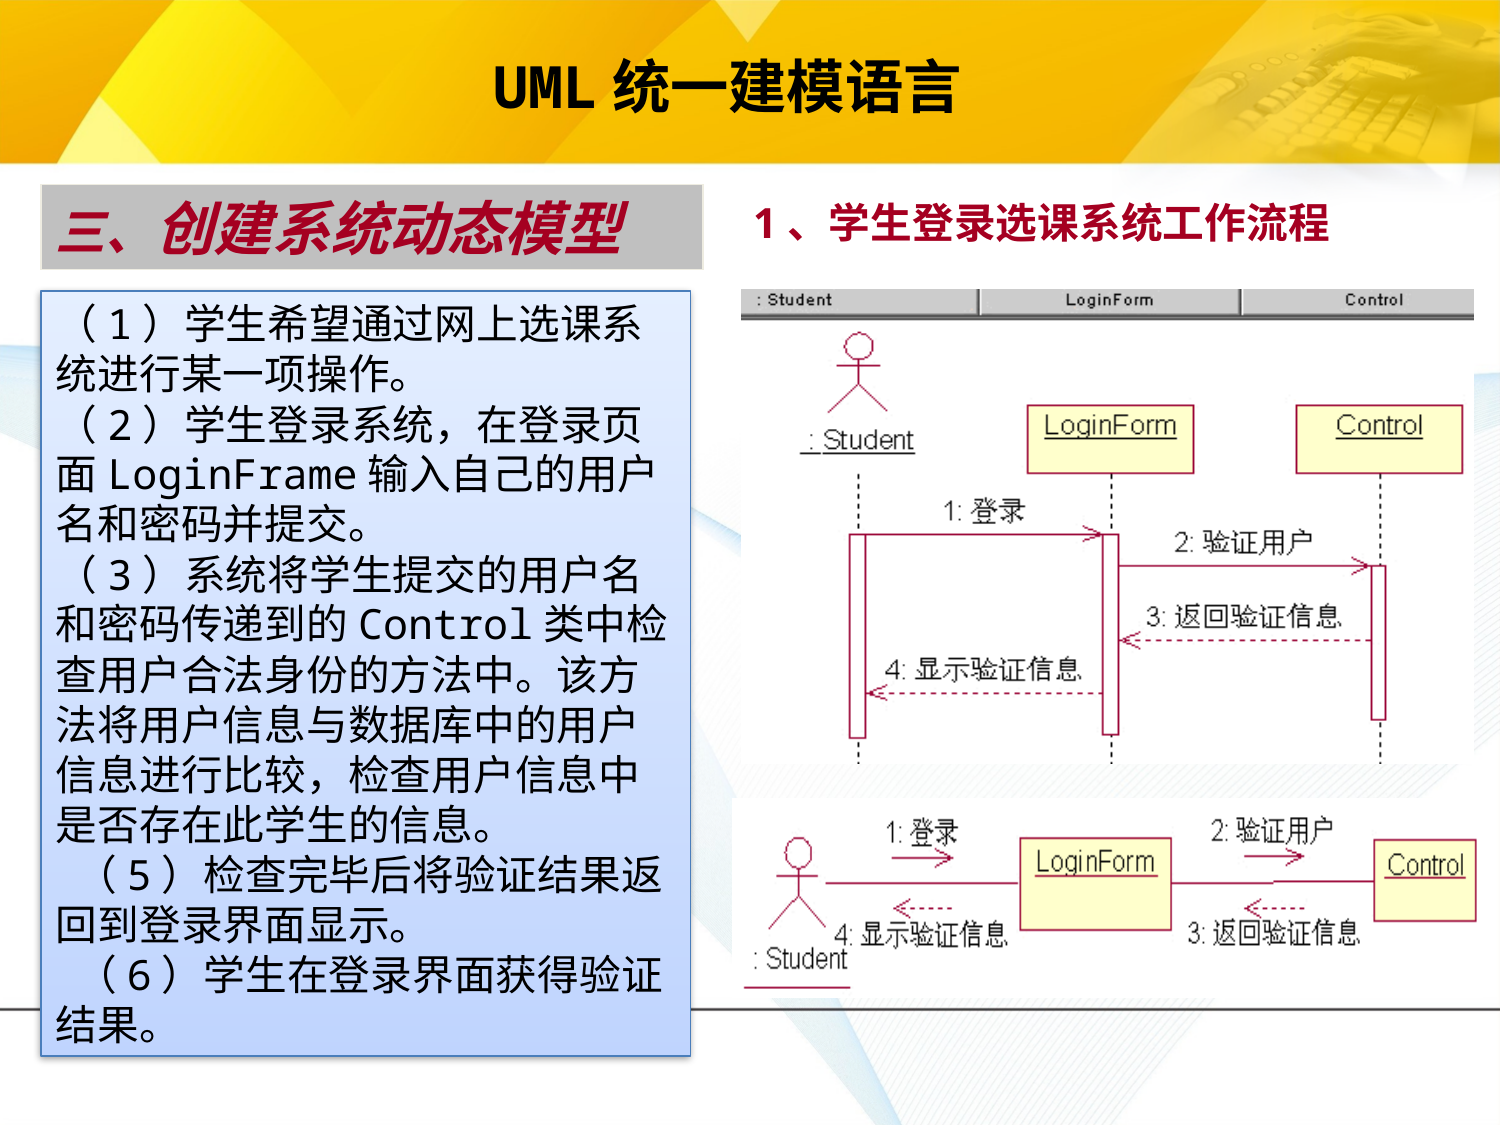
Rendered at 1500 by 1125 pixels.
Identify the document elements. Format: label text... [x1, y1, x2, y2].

text_box 三、创建系统动态模型 [41, 184, 703, 270]
text_box （1）学生希望通过网上选课系统进行某一项操作。 （2）学生登录系统，在登录页面LoginFrame输入自己的用户名和密码并提交。 （3）系统将学生提交的用户名和密码传递到的Control类中检查用户合法身份的方法中。该方法将用户信息与数据库中的用户信息进行比较，检查用户信息中是否存在此学生的信息。 （5）检查完毕后将验证结果返回到登录界面显示。 （6）学生在登录界面获得验证结果。 [40, 290, 691, 1057]
picture [0, 0, 1500, 1125]
text_box 1、学生登录选课系统工作流程 [738, 189, 1447, 255]
